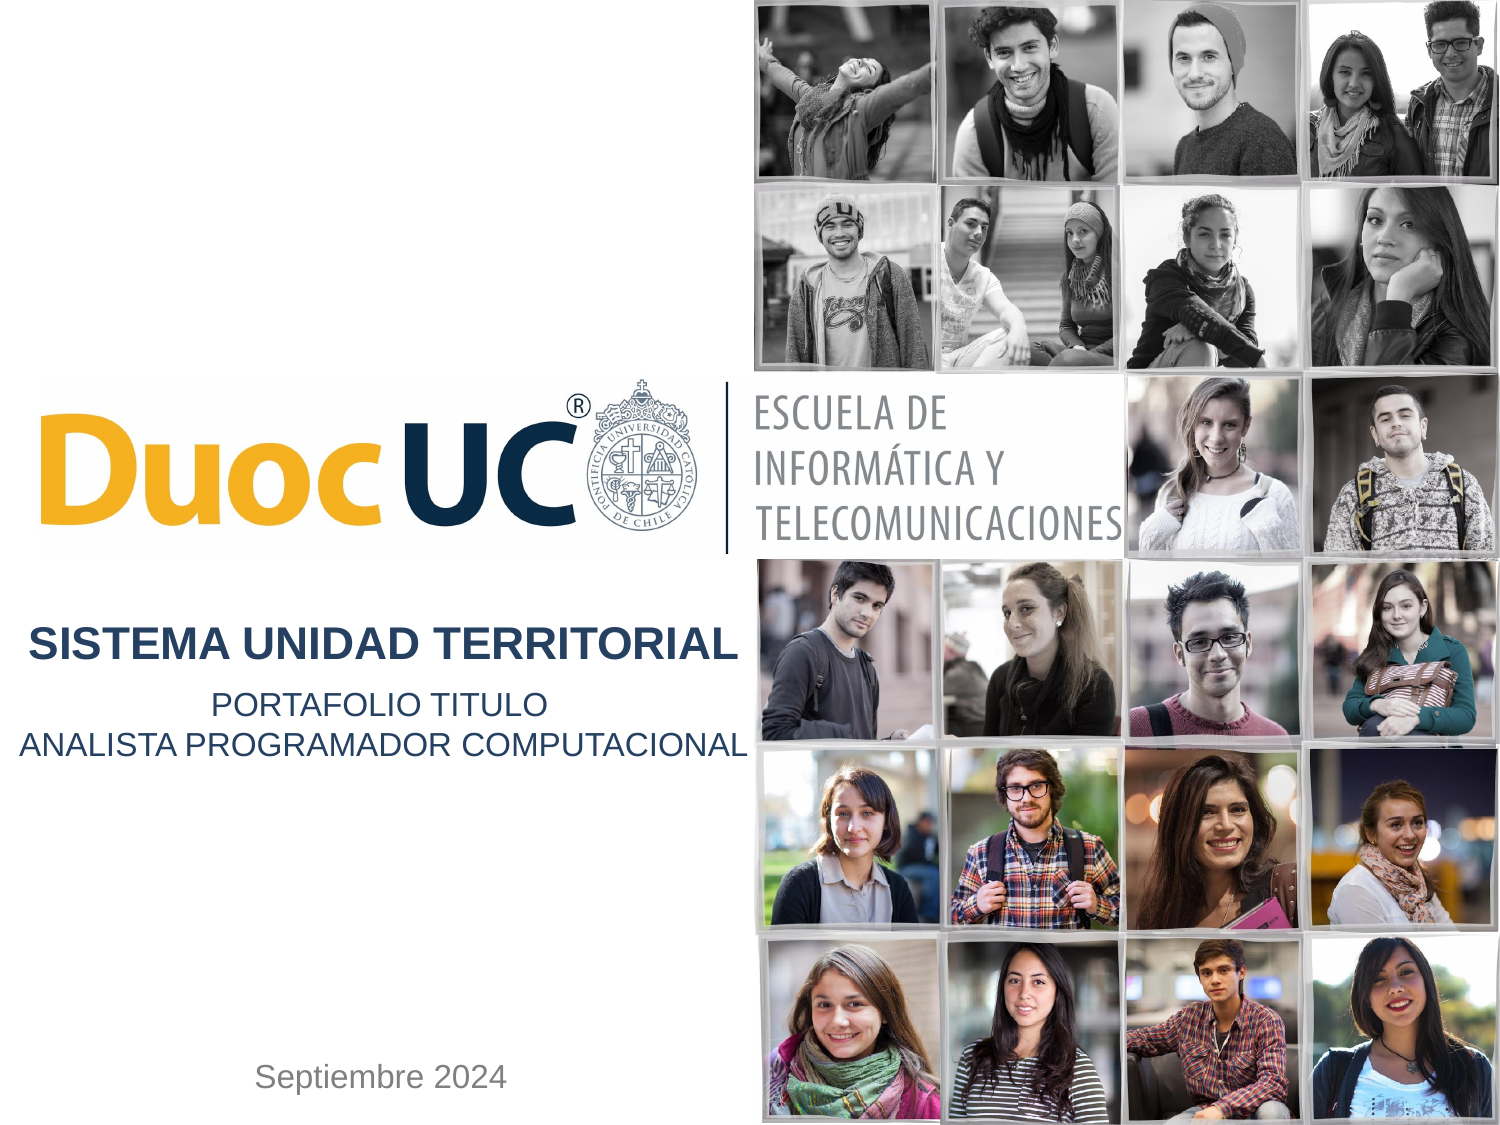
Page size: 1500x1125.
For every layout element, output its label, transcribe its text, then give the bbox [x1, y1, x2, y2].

picture [37, 0, 1500, 1125]
text_box SISTEMA UNIDAD TERRITORIAL [0, 605, 769, 675]
text_box PORTAFOLIO TITULO ANALISTA PROGRAMADOR COMPUTACIONAL [0, 675, 769, 771]
text_box Septiembre 2024 [239, 1047, 530, 1103]
